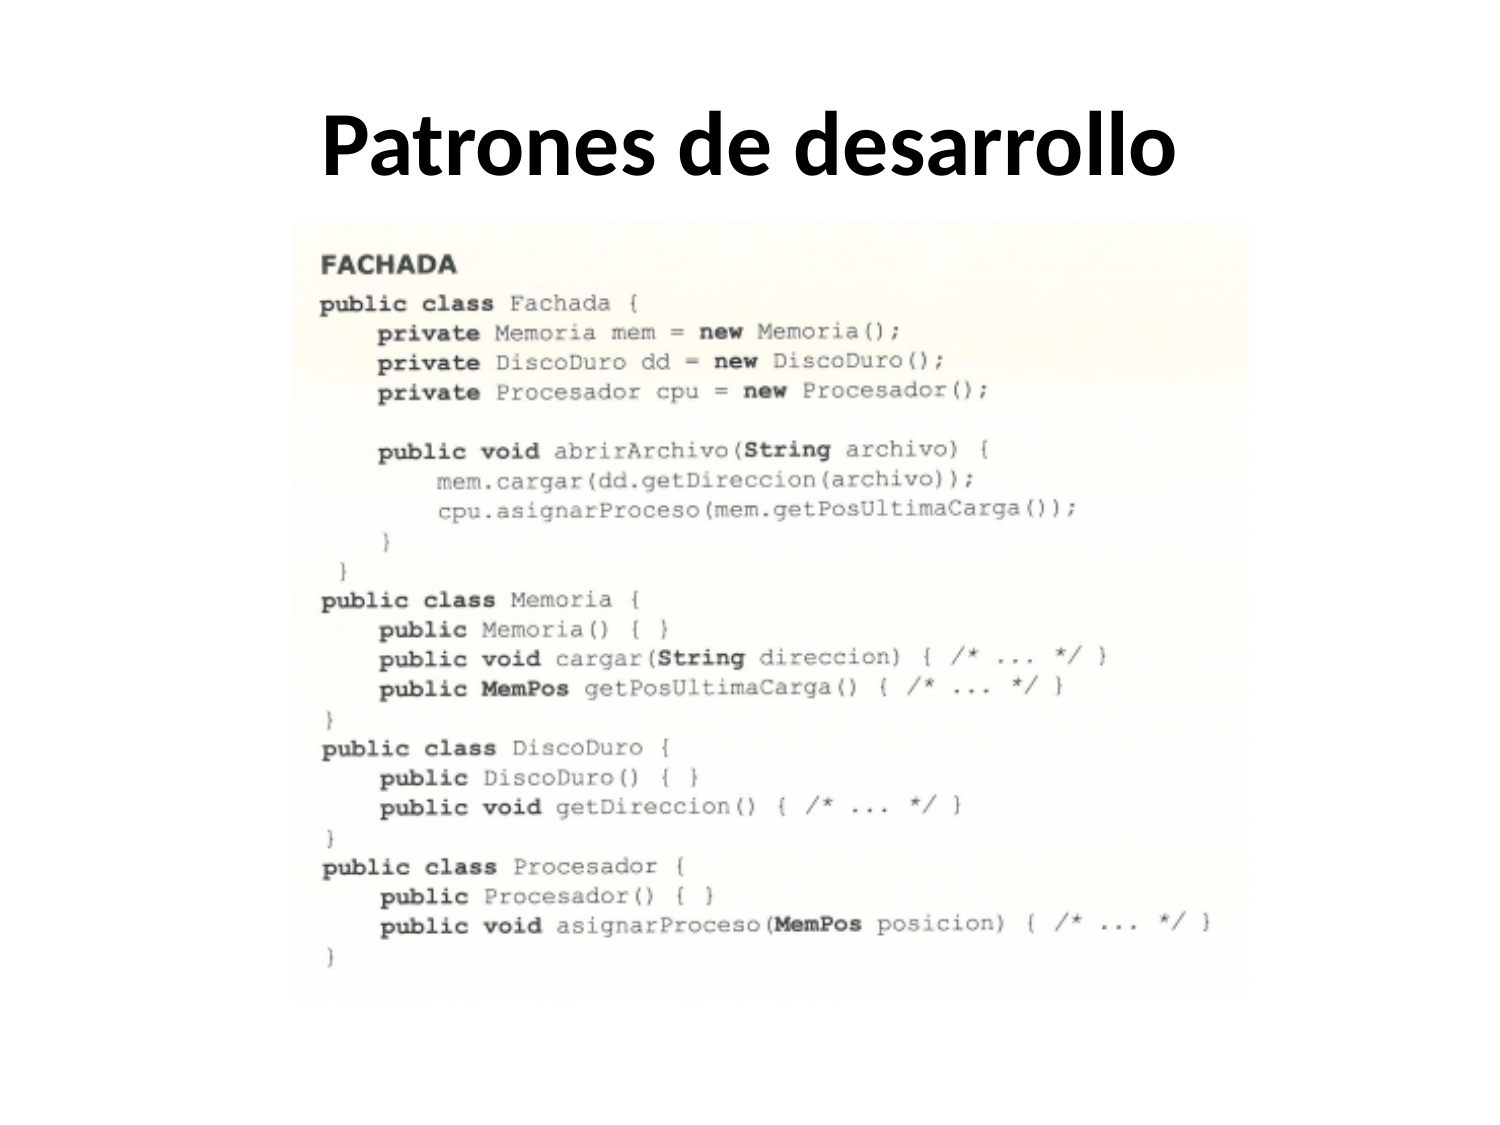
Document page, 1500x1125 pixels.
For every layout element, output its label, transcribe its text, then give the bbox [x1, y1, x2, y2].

title Patrones de desarrollo [75, 45, 1425, 233]
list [292, 222, 1249, 1011]
